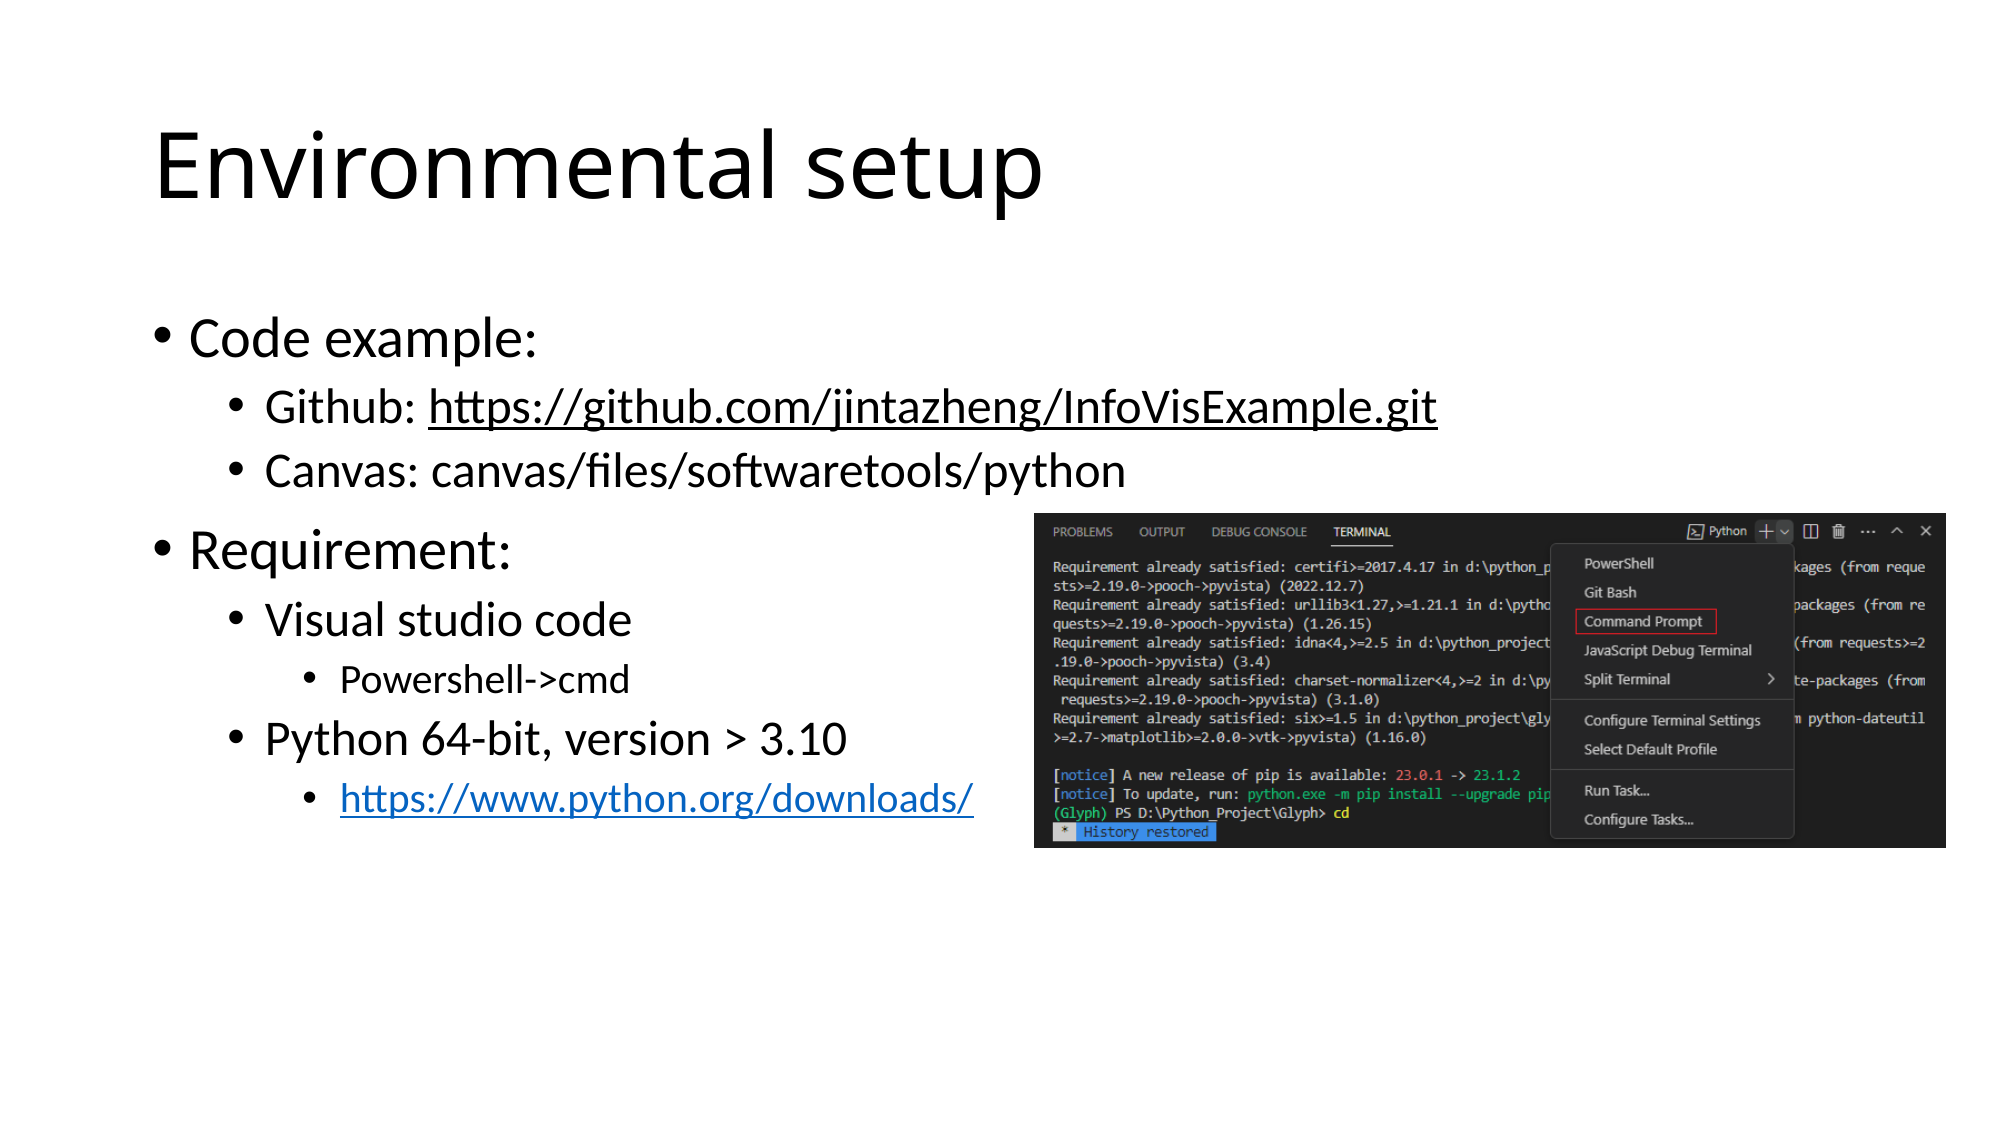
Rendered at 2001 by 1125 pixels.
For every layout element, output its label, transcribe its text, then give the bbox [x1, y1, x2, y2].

list Code example: Github: https://github.com/jintazheng/InfoVisExample.git Canvas: canvas/files/softwaretools/python Requirement: Visual studio code Powershell->cmd Python 64-bit, version > 3.10 https://www.python.org/downloads/ [137, 299, 1863, 1014]
picture [1034, 513, 1946, 848]
title Environmental setup [137, 59, 1863, 278]
